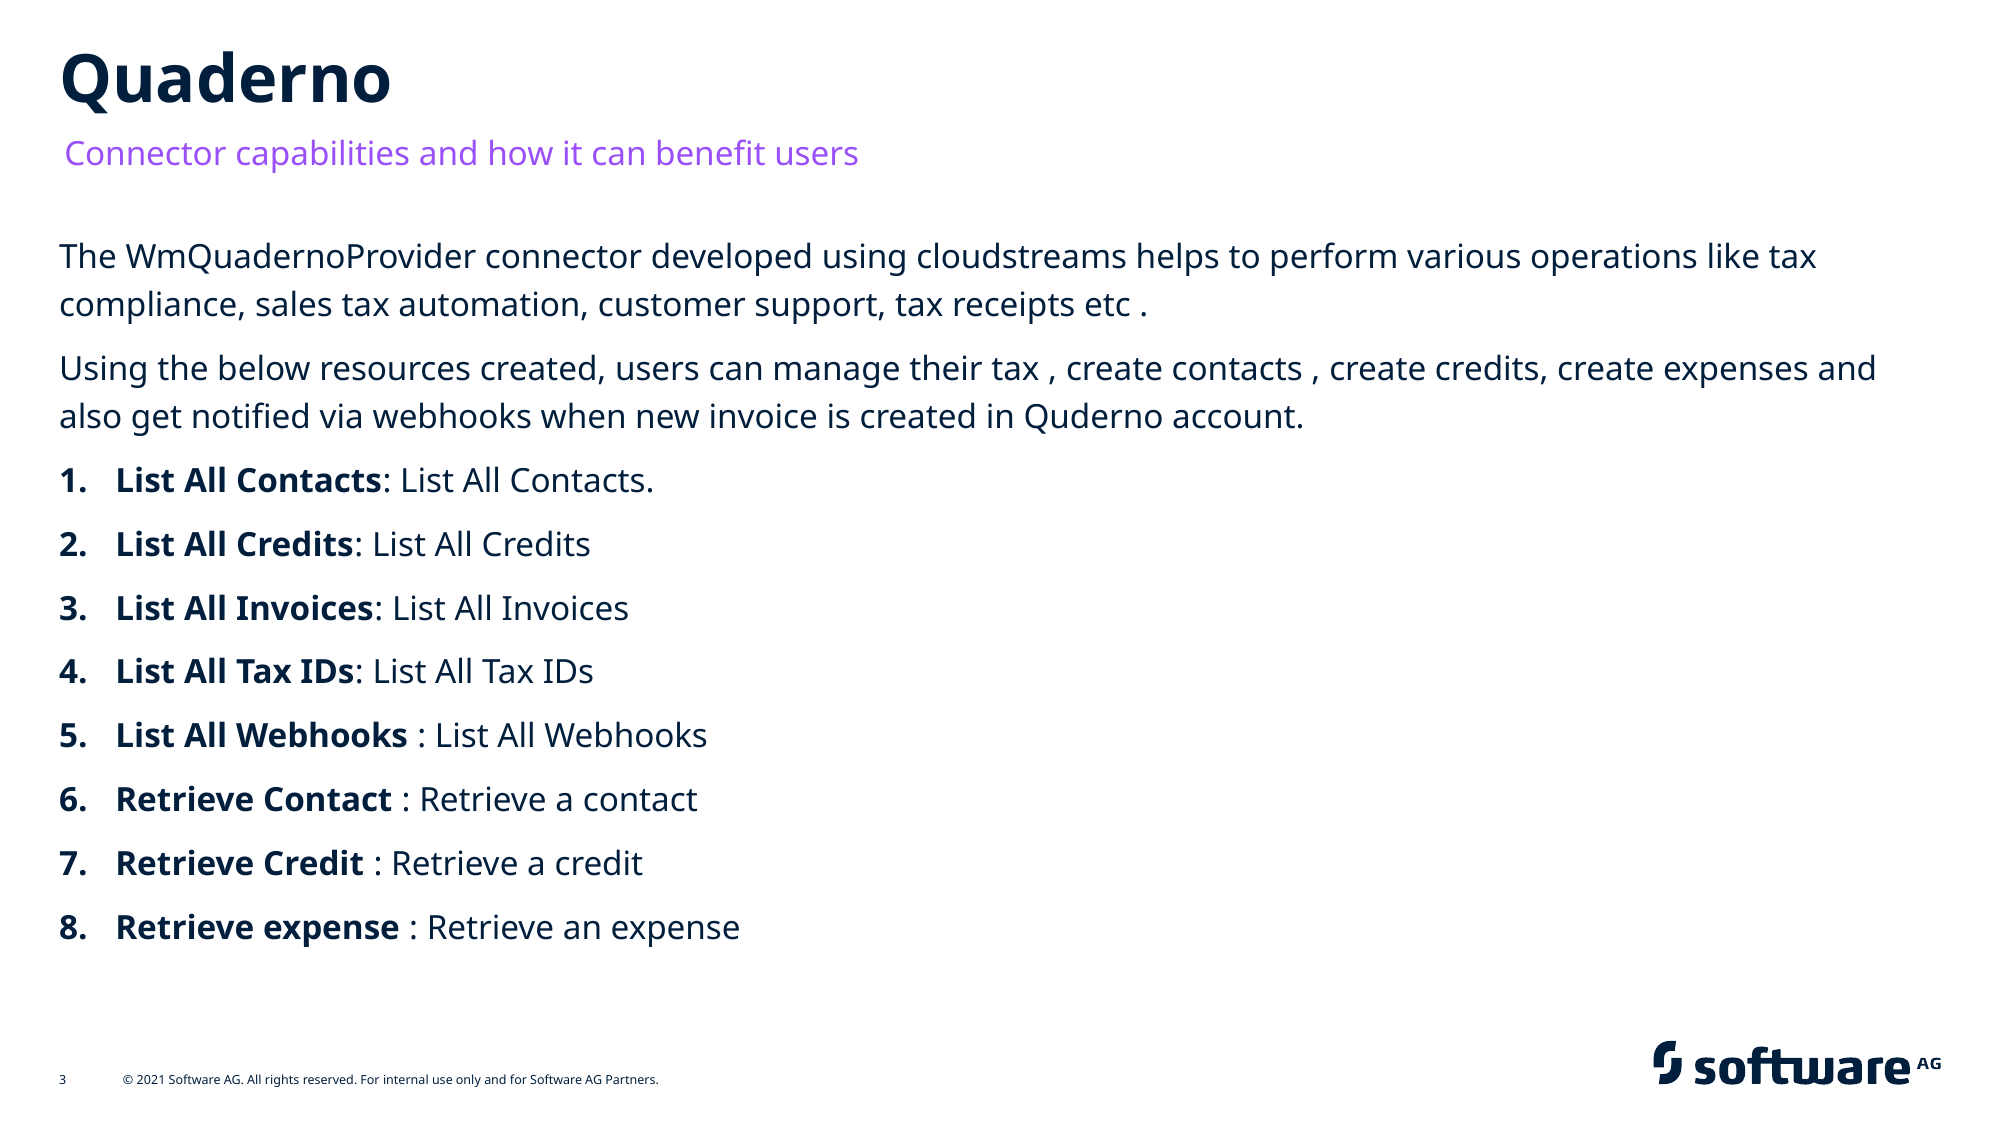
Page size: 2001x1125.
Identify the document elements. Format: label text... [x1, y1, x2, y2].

footer © 2021 Software AG. All rights reserved. For internal use only and for Software AG Partners. [123, 1072, 1000, 1089]
title Quaderno [59, 36, 1941, 117]
slide_number 3 [59, 1072, 123, 1089]
subtitle Connector capabilities and how it can benefit users [64, 124, 1946, 172]
list The WmQuadernoProvider connector developed using cloudstreams helps to perform various operations like tax compliance, sales tax automation, customer support, tax receipts etc . Using the below resources created, users can manage their tax , create contacts , create credits, create expenses and also get notified via webhooks when new invoice is created in Quderno account. List All Contacts: List All Contacts. List All Credits: List All Credits List All Invoices: List All Invoices List All Tax IDs: List All Tax IDs List All Webhooks : List All Webhooks Retrieve Contact : Retrieve a contact Retrieve Credit : Retrieve a credit Retrieve expense : Retrieve an expense [59, 227, 1941, 993]
